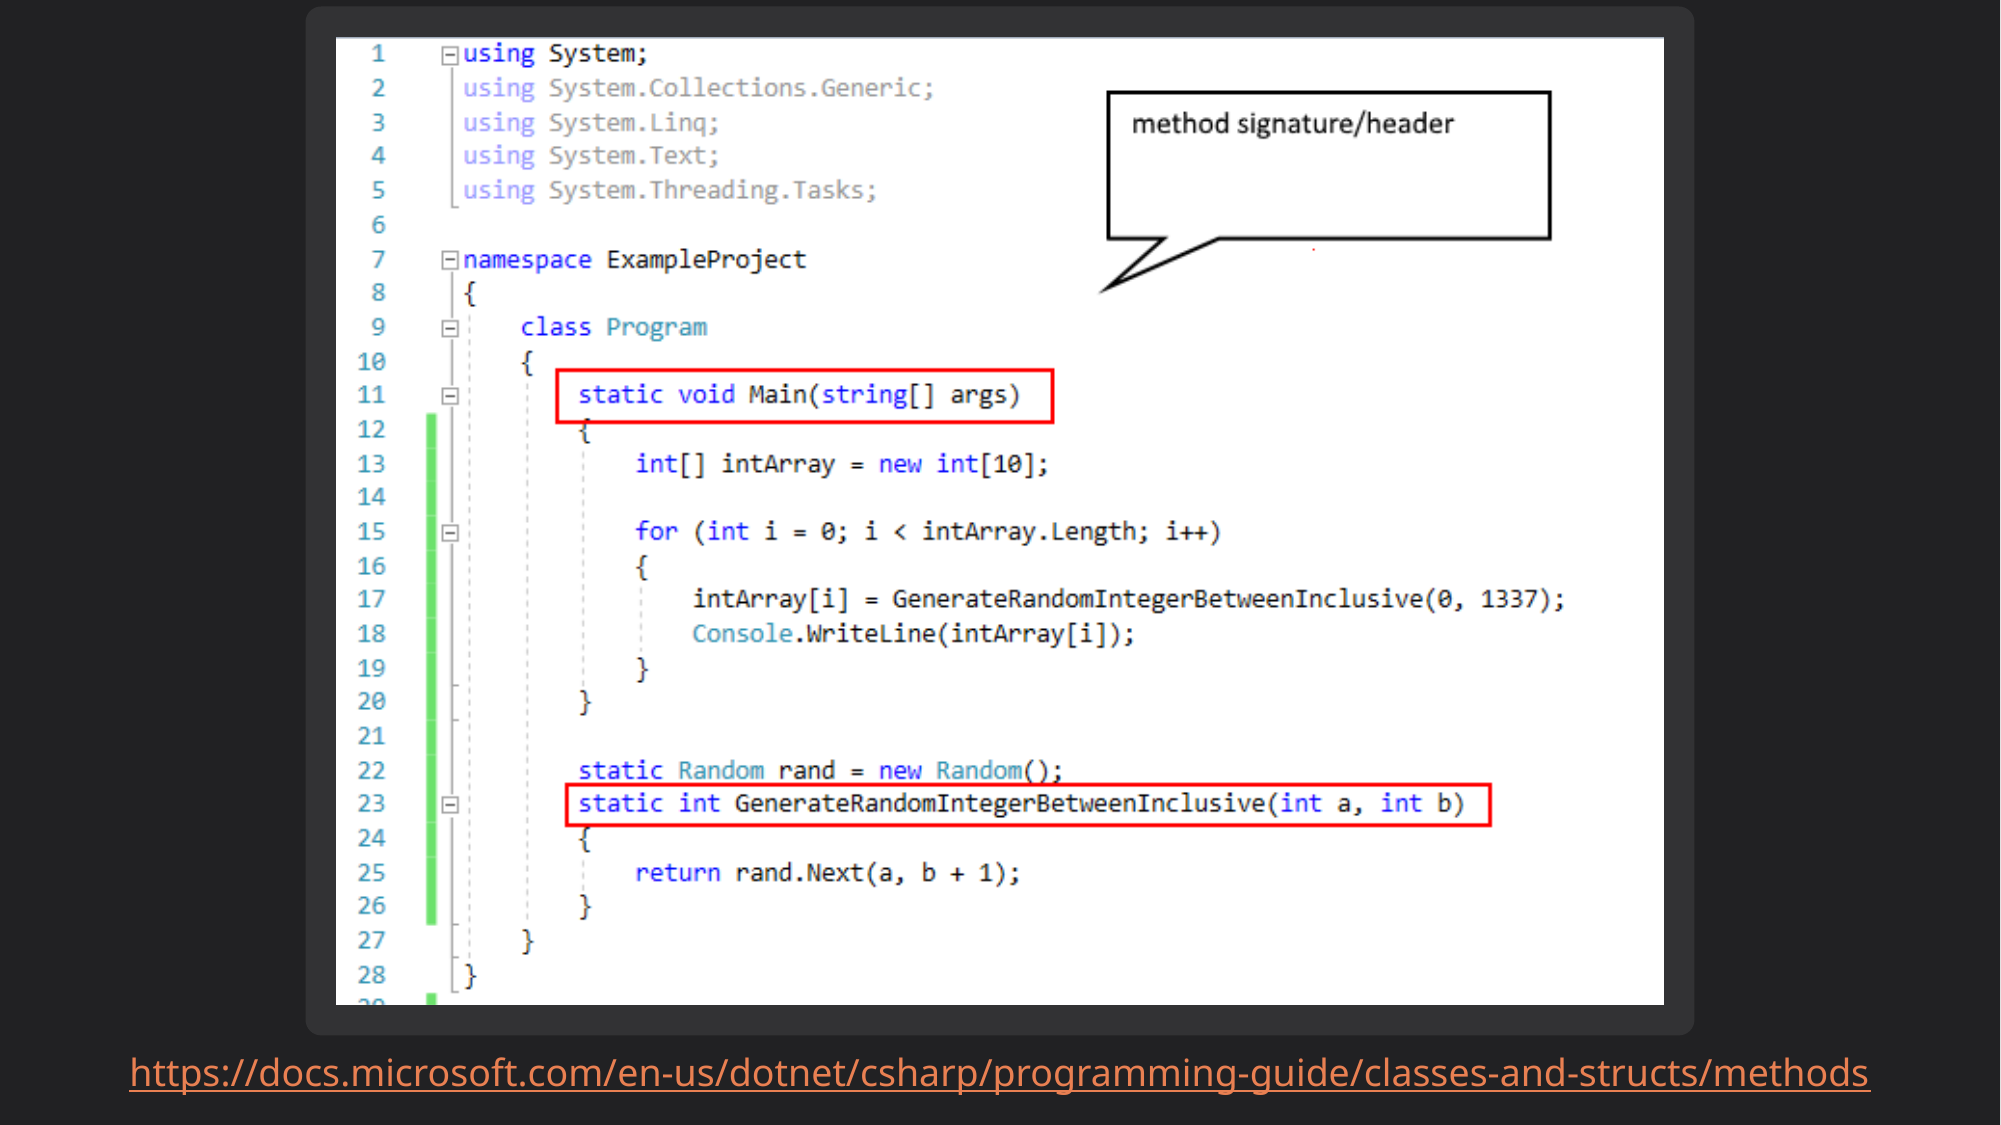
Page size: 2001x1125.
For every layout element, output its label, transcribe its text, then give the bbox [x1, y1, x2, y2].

table_cell ref [305, 6, 1695, 1036]
text_box [0, 0, 2000, 1041]
text_box https://docs.microsoft.com/en-us/dotnet/csharp/programming-guide/classes-and-structs/methods [0, 1041, 2000, 1125]
picture [336, 37, 1664, 1005]
